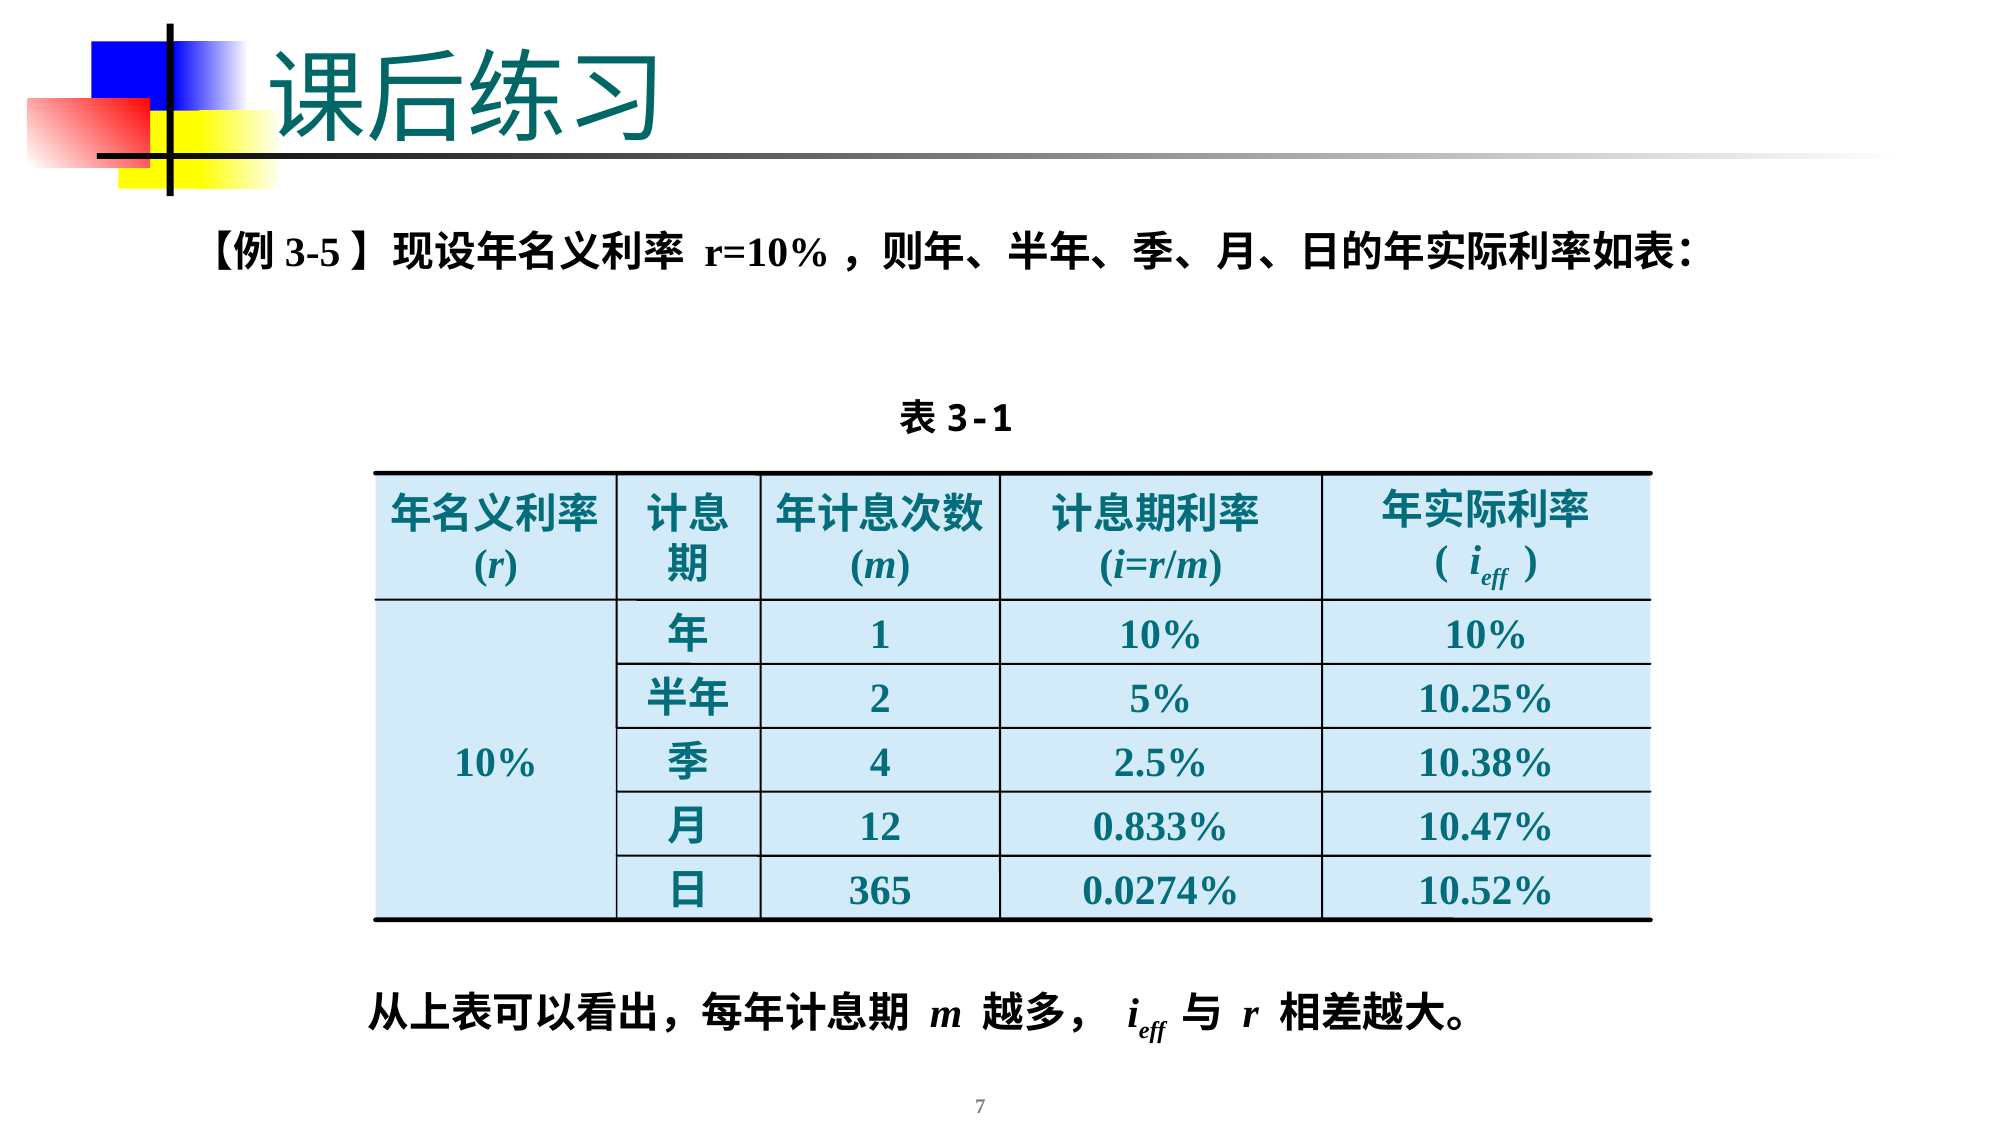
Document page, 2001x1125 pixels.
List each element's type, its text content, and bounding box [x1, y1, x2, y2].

text_box 10% [1000, 600, 1322, 663]
text_box 月 [617, 792, 760, 855]
text_box 年实际利率 ( ieff ) [1323, 474, 1651, 599]
text_box 10.47% [1323, 792, 1651, 855]
text_box 0.0274% [1001, 856, 1322, 919]
text_box 【例3-5】现设年名义利率 r=10%，则年、半年、季、月、日的年实际利率如表： [176, 197, 1737, 283]
text_box 4 [761, 728, 1000, 791]
text_box 10% [1323, 600, 1651, 663]
title 课后练习 [251, 23, 1957, 161]
text_box 12 [761, 792, 1000, 855]
text_box 计息期 [617, 474, 760, 599]
text_box 365 [761, 856, 1000, 919]
text_box 从上表可以看出，每年计息期 m 越多， ieff 与 r 相差越大。 [352, 978, 1503, 1051]
text_box 10.25% [1323, 664, 1651, 727]
text_box 年计息次数(m) [761, 474, 999, 599]
text_box 10% [375, 600, 616, 919]
slide_number 7 [772, 1051, 1189, 1125]
text_box 10.38% [1323, 728, 1651, 791]
text_box 2.5% [1001, 728, 1322, 791]
text_box 表3-1 [844, 386, 1069, 447]
text_box 0.833% [1001, 792, 1322, 855]
text_box 年名义利率(r) [375, 474, 616, 599]
text_box 半年 [617, 664, 760, 727]
text_box 5% [1001, 664, 1322, 727]
text_box 计息期利率(i=r/m) [1000, 474, 1322, 599]
text_box 1 [761, 600, 1000, 663]
text_box 季 [617, 728, 760, 791]
text_box 10.52% [1323, 856, 1651, 919]
text_box 2 [761, 664, 1000, 727]
text_box 日 [617, 856, 760, 919]
text_box 年 [617, 600, 760, 663]
